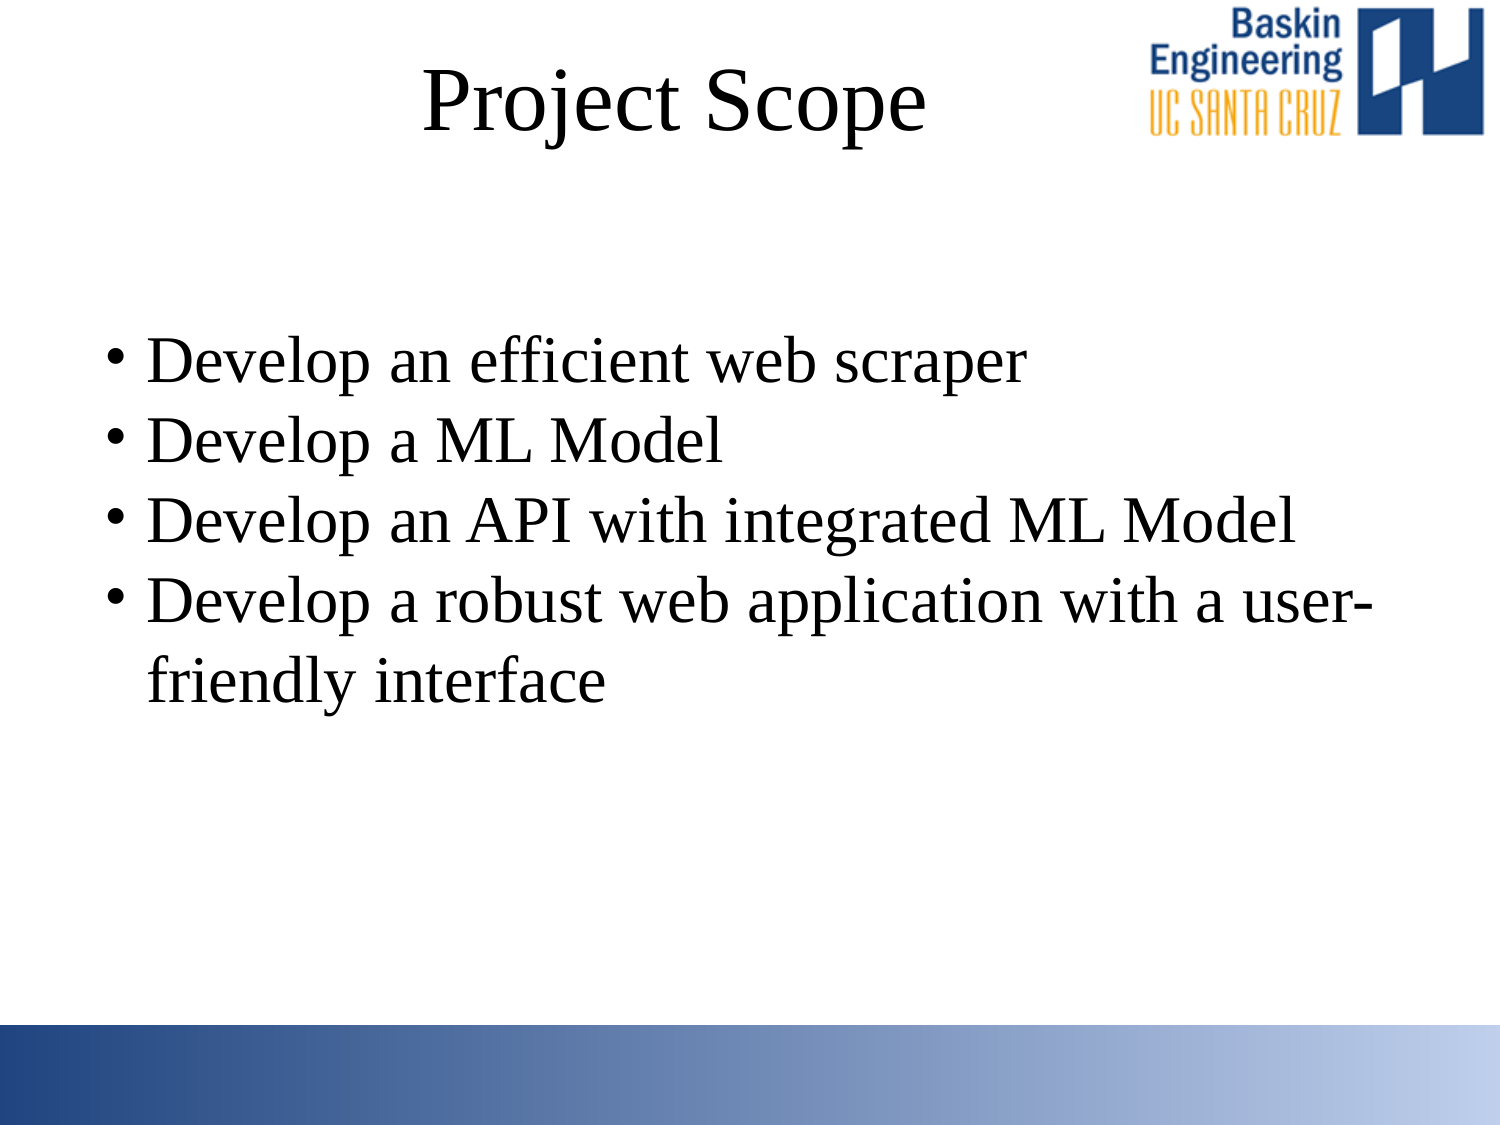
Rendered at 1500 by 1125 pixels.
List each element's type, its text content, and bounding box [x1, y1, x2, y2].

list Develop an efficient web scraper Develop a ML Model Develop an API with integrated ML Model Develop a robust web application with a user-friendly interface [75, 228, 1425, 859]
picture [1137, 0, 1500, 148]
title Project Scope [0, 0, 1350, 188]
text_box [0, 1025, 1500, 1125]
